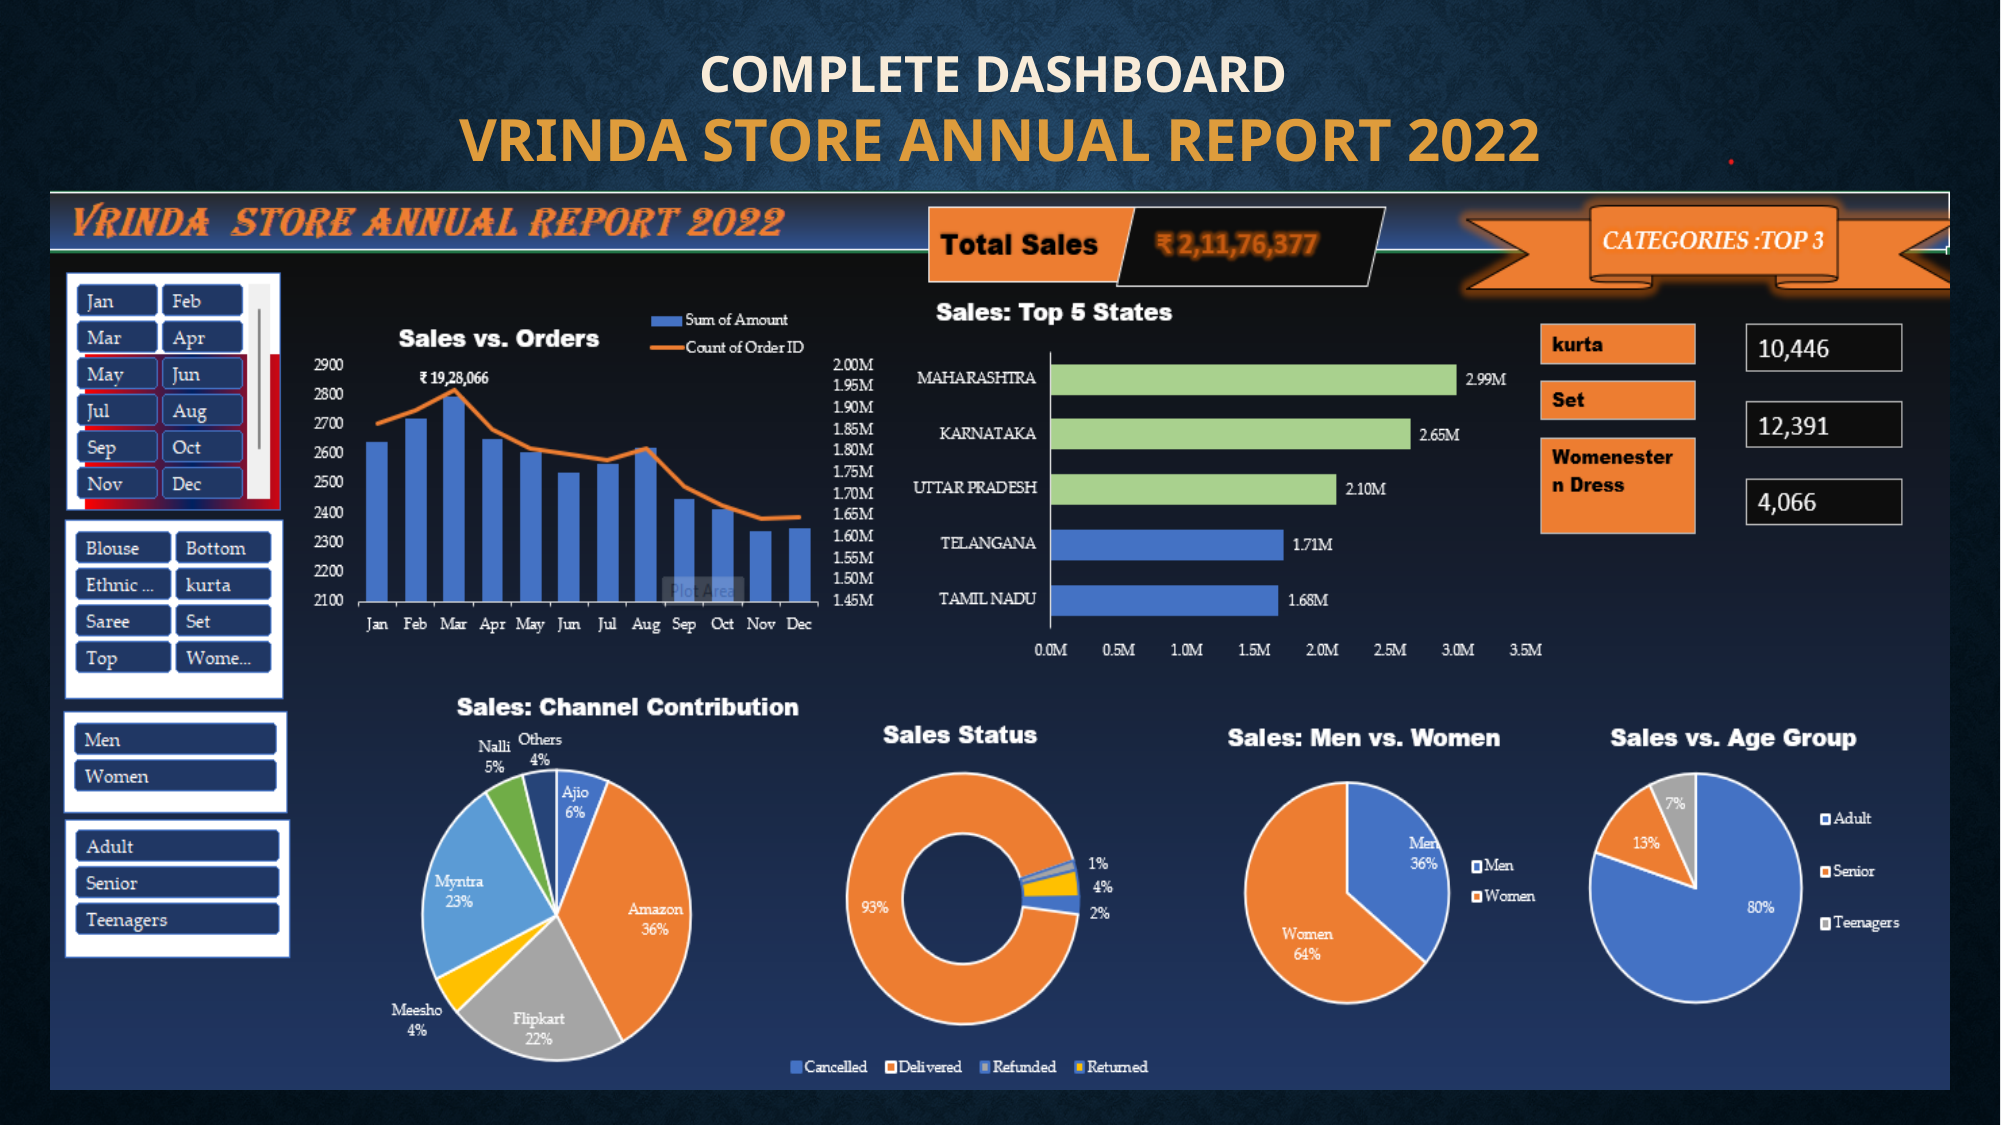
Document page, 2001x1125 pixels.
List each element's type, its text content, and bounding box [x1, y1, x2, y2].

text_box COMPLETE DASHBOARD VRINDA STORE ANNUAL REPORT 2022 [50, 35, 1950, 157]
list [49, 157, 1951, 1090]
